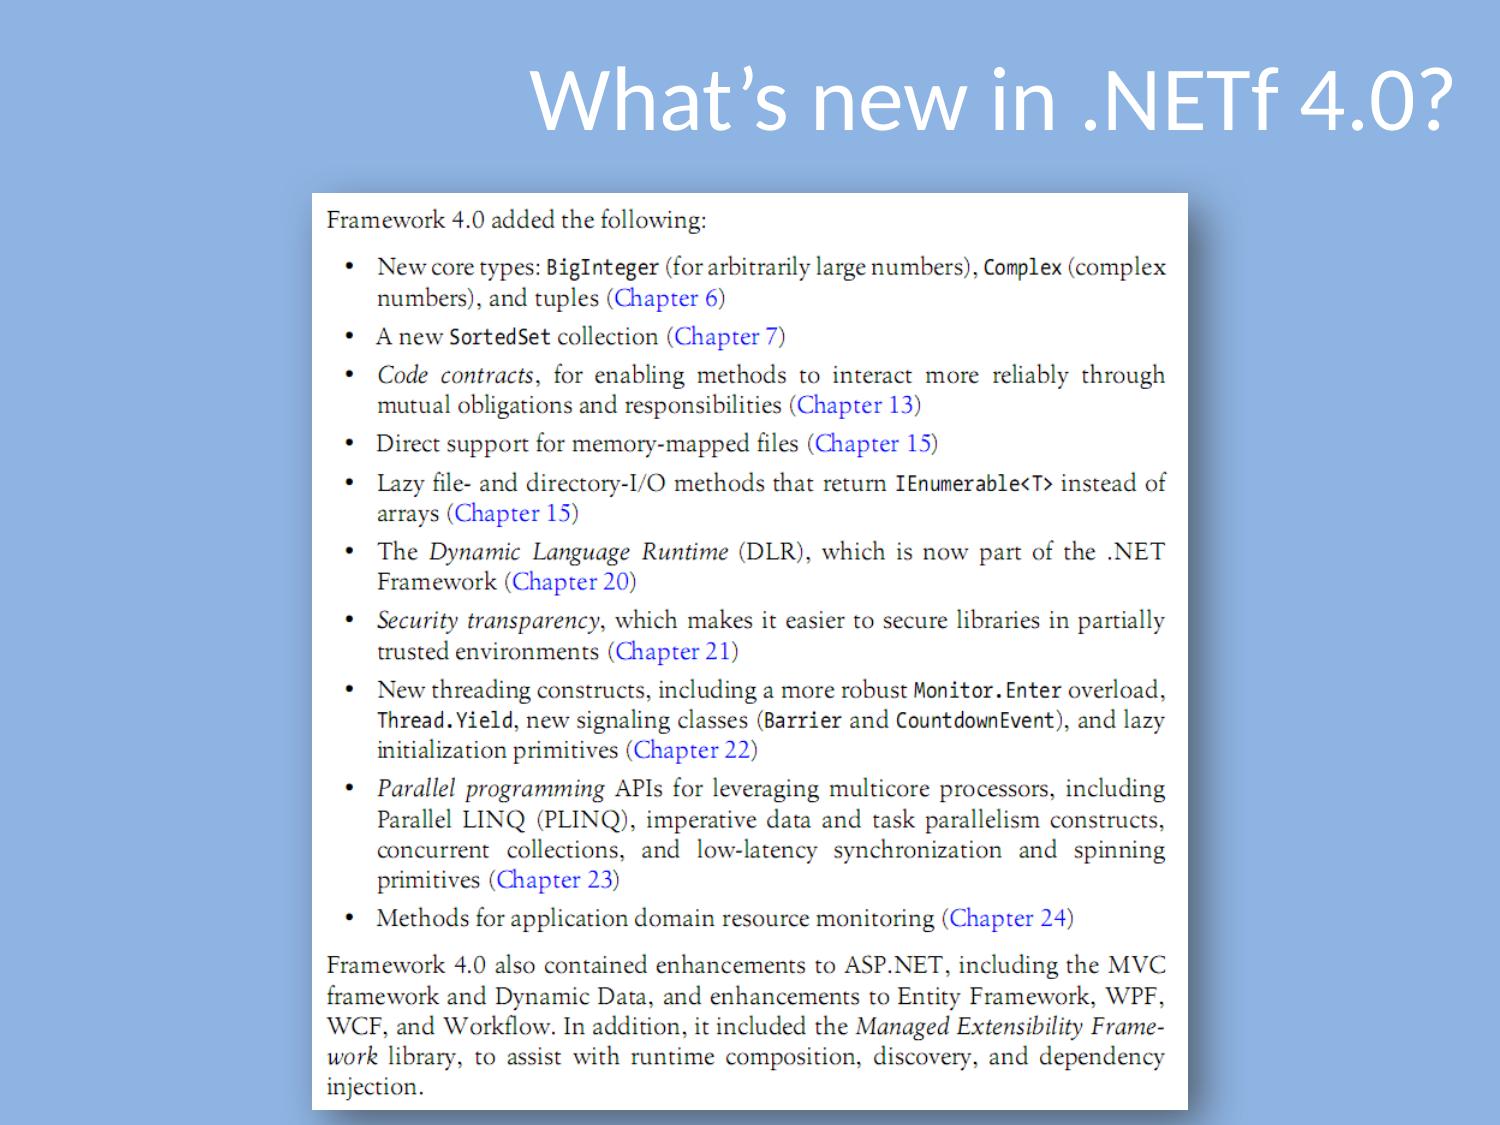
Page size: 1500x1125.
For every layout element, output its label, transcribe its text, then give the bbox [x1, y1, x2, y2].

picture [312, 193, 1188, 1110]
title What’s new in .NETf 4.0? [24, 12, 1475, 175]
